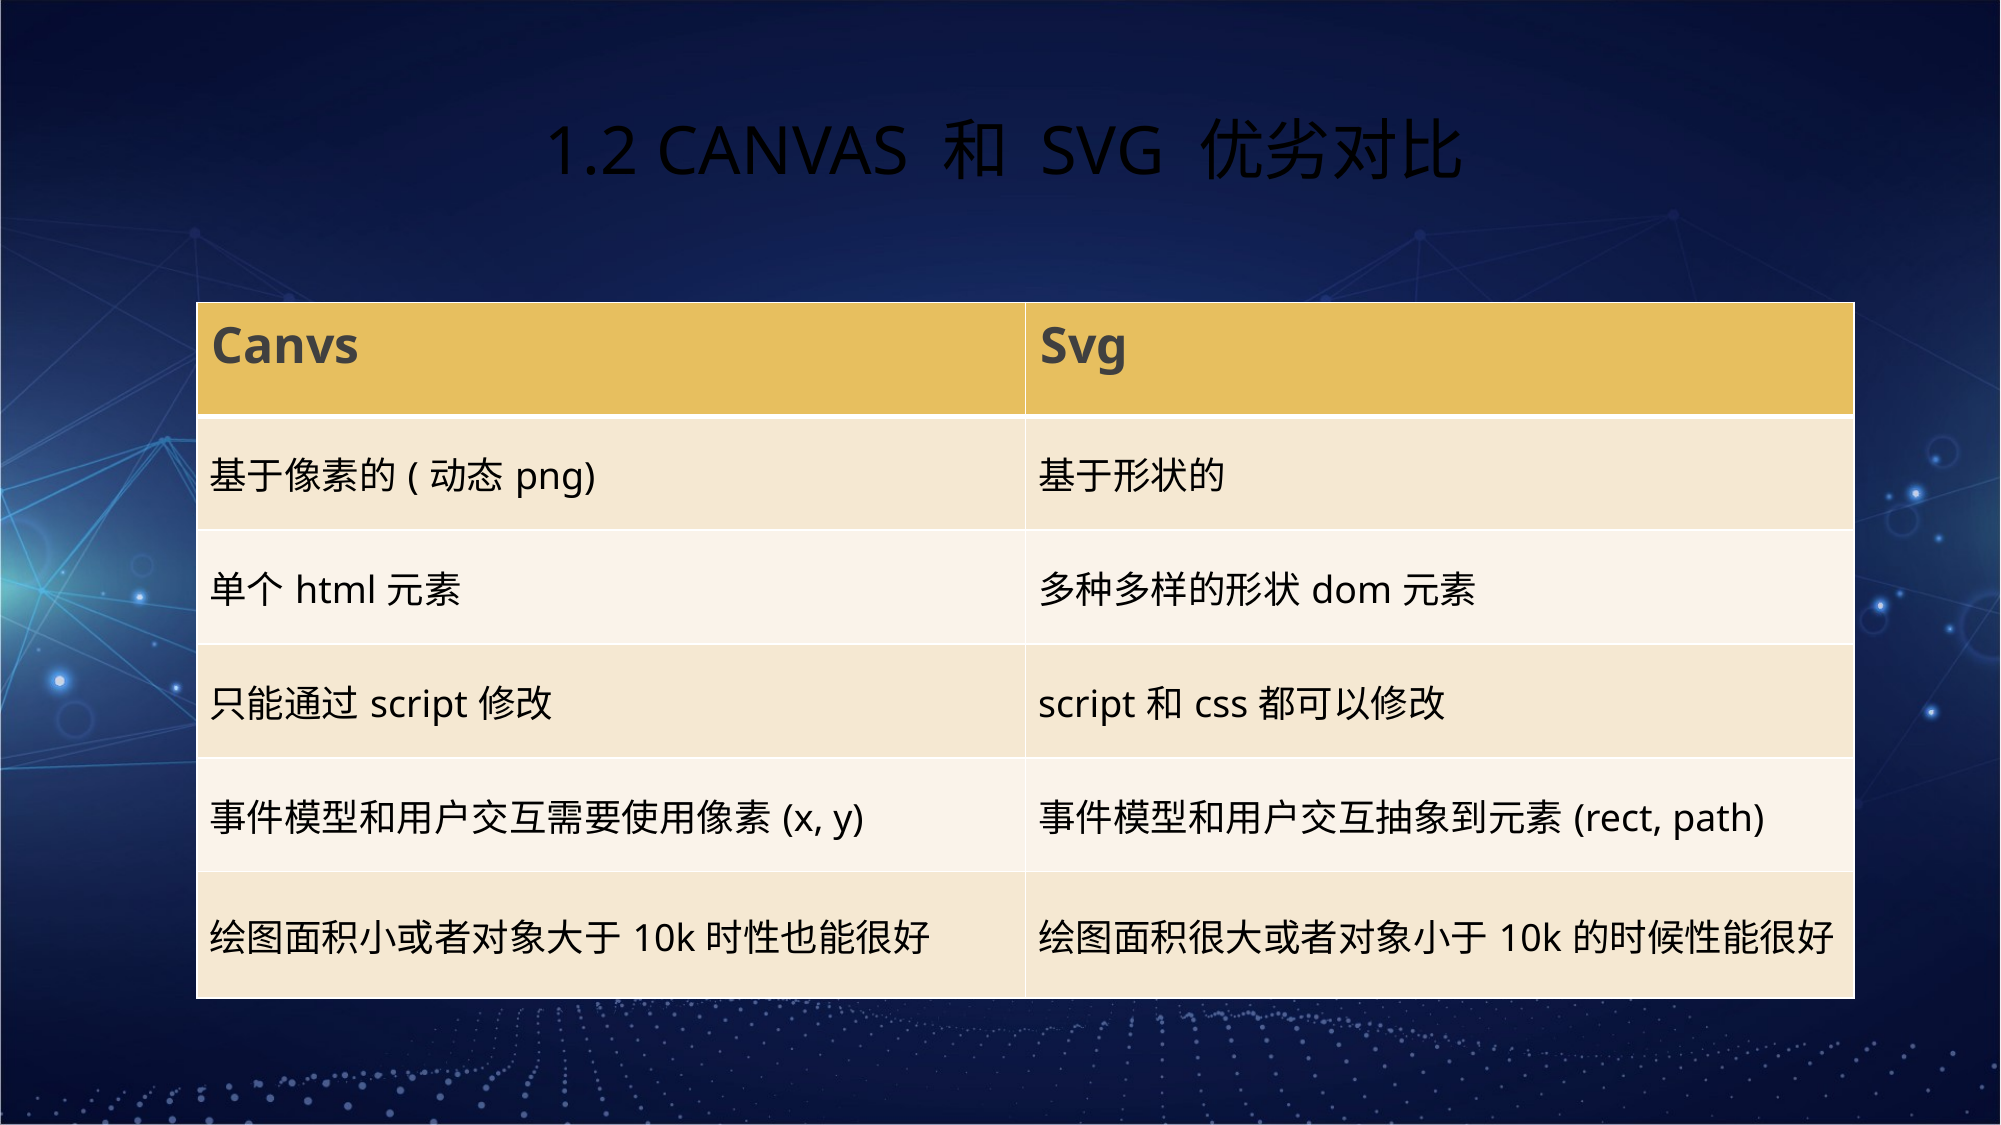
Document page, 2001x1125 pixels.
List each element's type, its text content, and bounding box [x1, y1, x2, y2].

table_cell 绘图面积小或者对象大于10k时性也能很好 [198, 872, 1025, 997]
table_header Svg [1026, 303, 1853, 414]
title 1.2 Canvas 和 Svg 优劣对比 [281, 100, 1729, 196]
table_cell 基于形状的 [1026, 419, 1853, 529]
table_header Canvs [198, 303, 1025, 414]
table_cell 多种多样的形状dom元素 [1026, 531, 1853, 643]
table_cell 事件模型和用户交互抽象到元素(rect, path) [1026, 759, 1853, 871]
table_cell 绘图面积很大或者对象小于10k的时候性能很好 [1026, 872, 1853, 997]
table_cell 只能通过script修改 [198, 645, 1025, 757]
table_cell 单个html元素 [198, 531, 1025, 643]
table_cell 事件模型和用户交互需要使用像素(x, y) [198, 759, 1025, 871]
table_cell 基于像素的(动态png) [198, 419, 1025, 529]
picture [0, 0, 2001, 1125]
table_cell script和css都可以修改 [1026, 645, 1853, 757]
